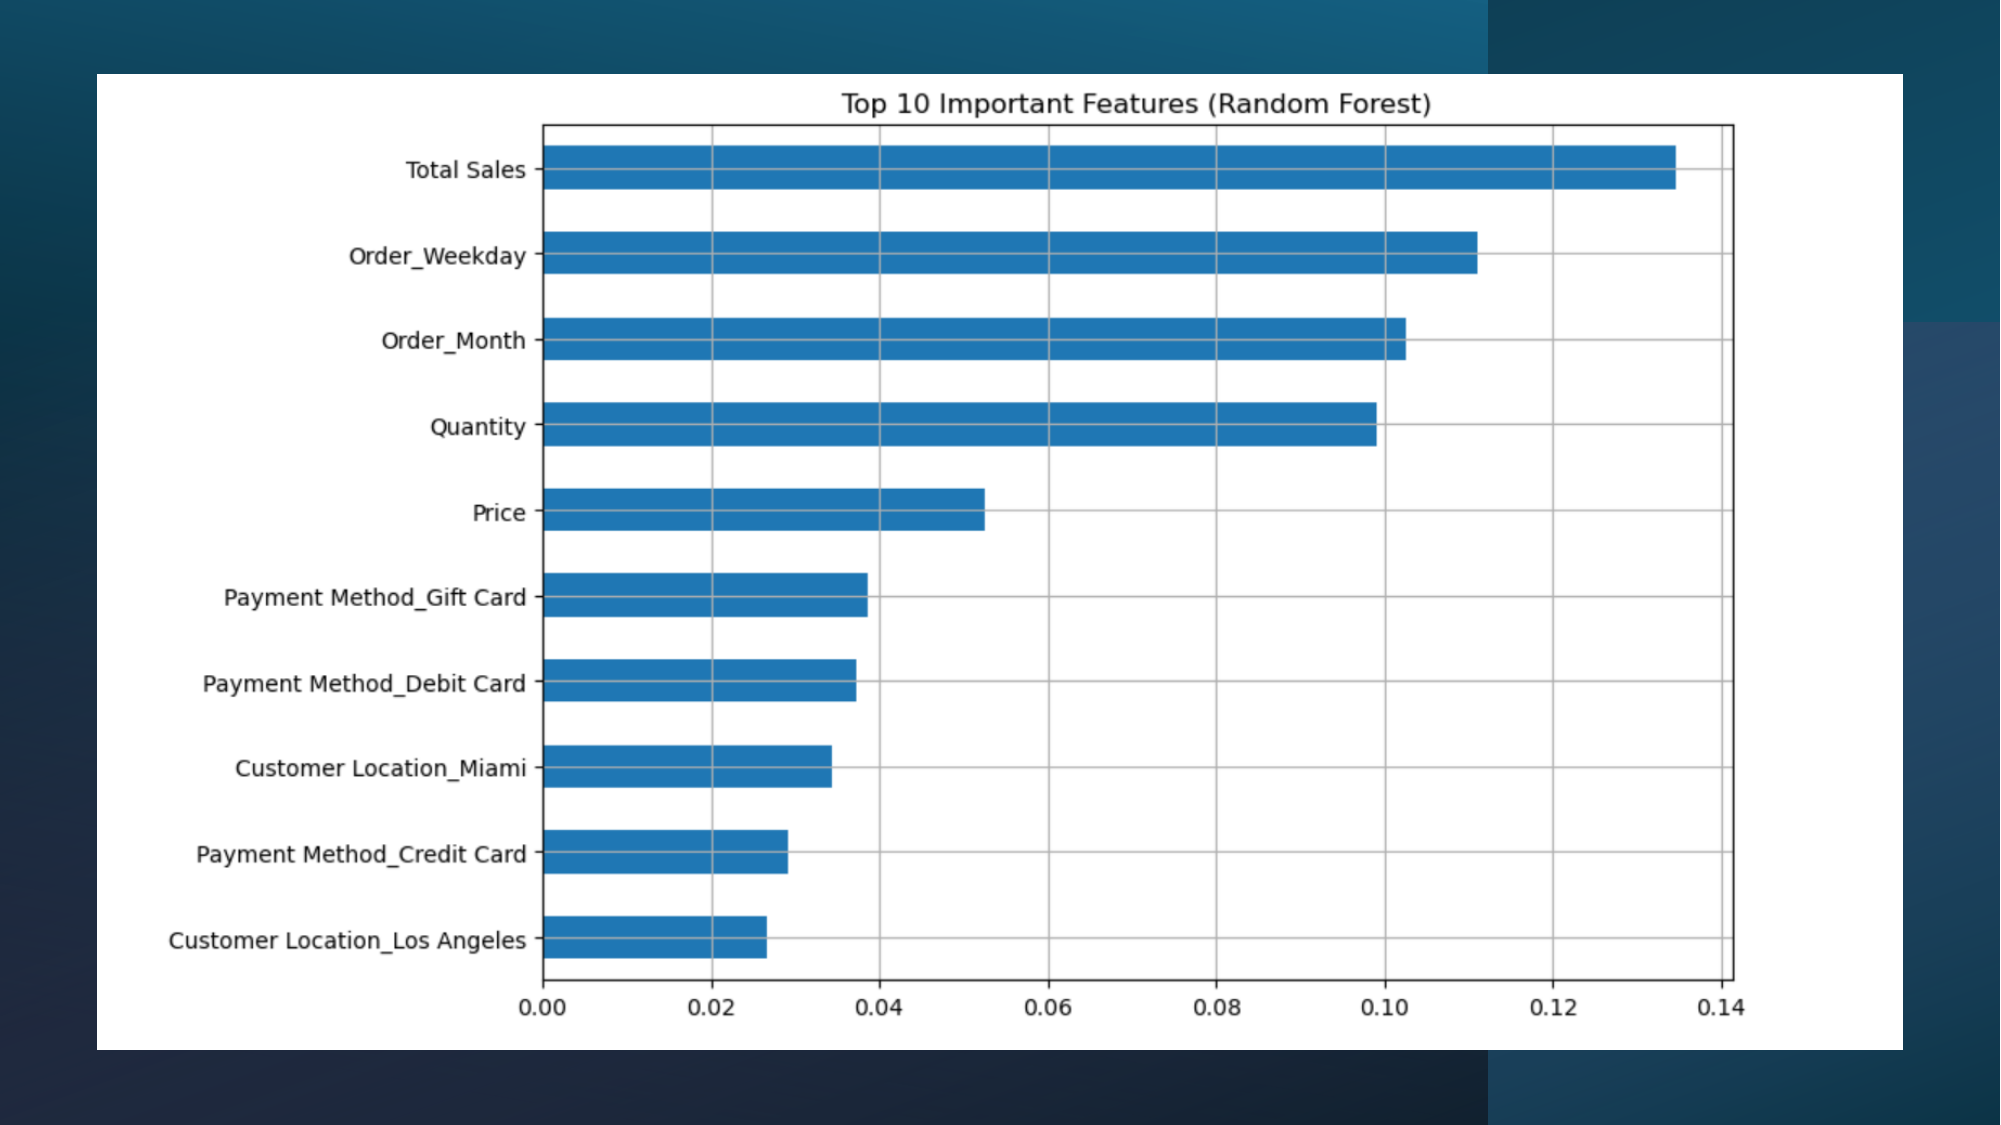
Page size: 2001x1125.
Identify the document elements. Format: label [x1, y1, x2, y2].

text_box [0, 0, 1489, 321]
text_box [0, 321, 2000, 1125]
text_box [1489, 0, 2000, 321]
picture [96, 74, 1904, 1051]
